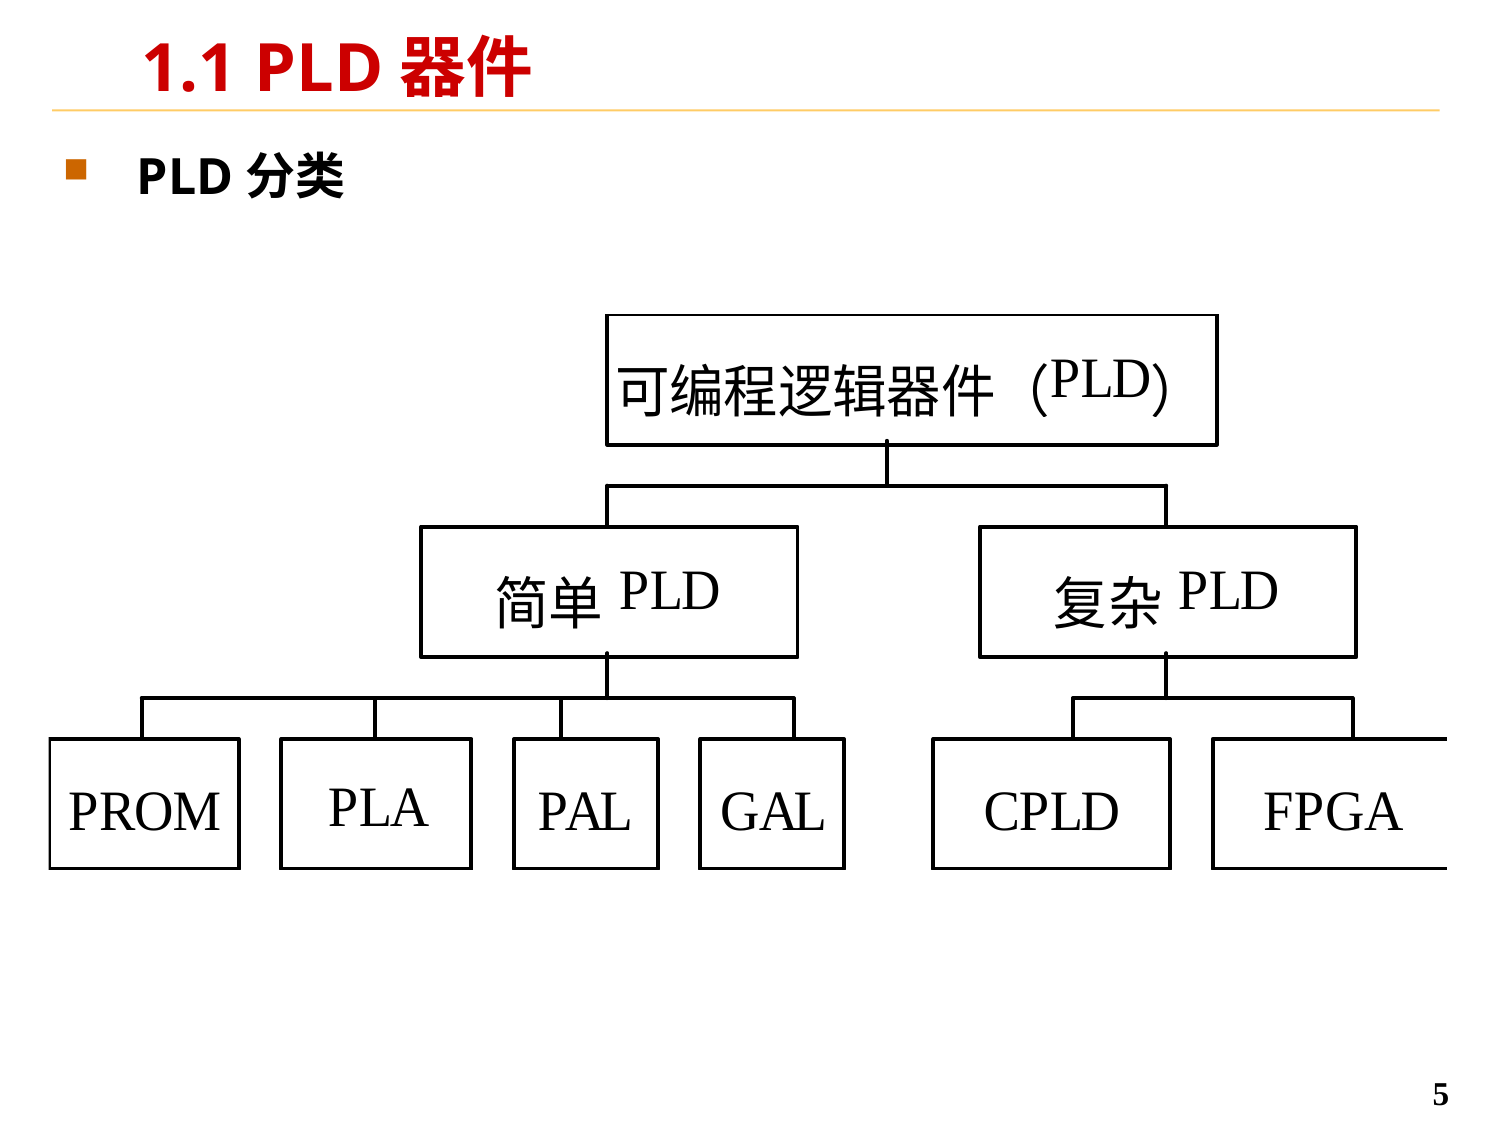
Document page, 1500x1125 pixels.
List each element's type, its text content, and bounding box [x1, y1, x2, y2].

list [47, 314, 1448, 870]
slide_number 5 [1417, 1064, 1500, 1120]
title 1.1 PLD器件 [131, 31, 1128, 110]
text_box PLD分类 [48, 137, 724, 225]
